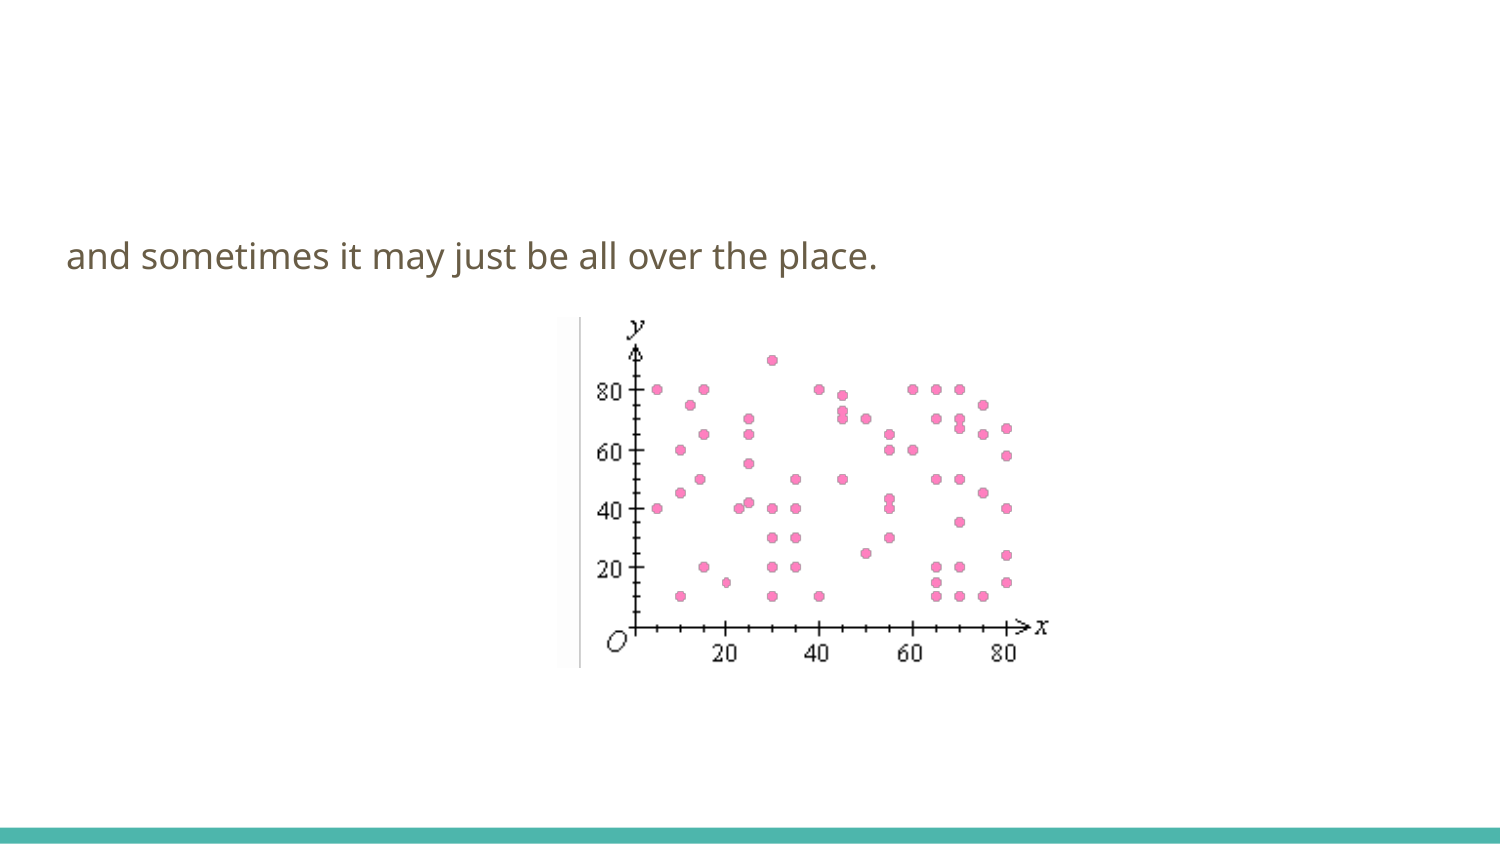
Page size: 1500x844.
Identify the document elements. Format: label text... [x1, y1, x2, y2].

list and sometimes it may just be all over the place. [51, 207, 1449, 750]
picture [557, 317, 1051, 668]
